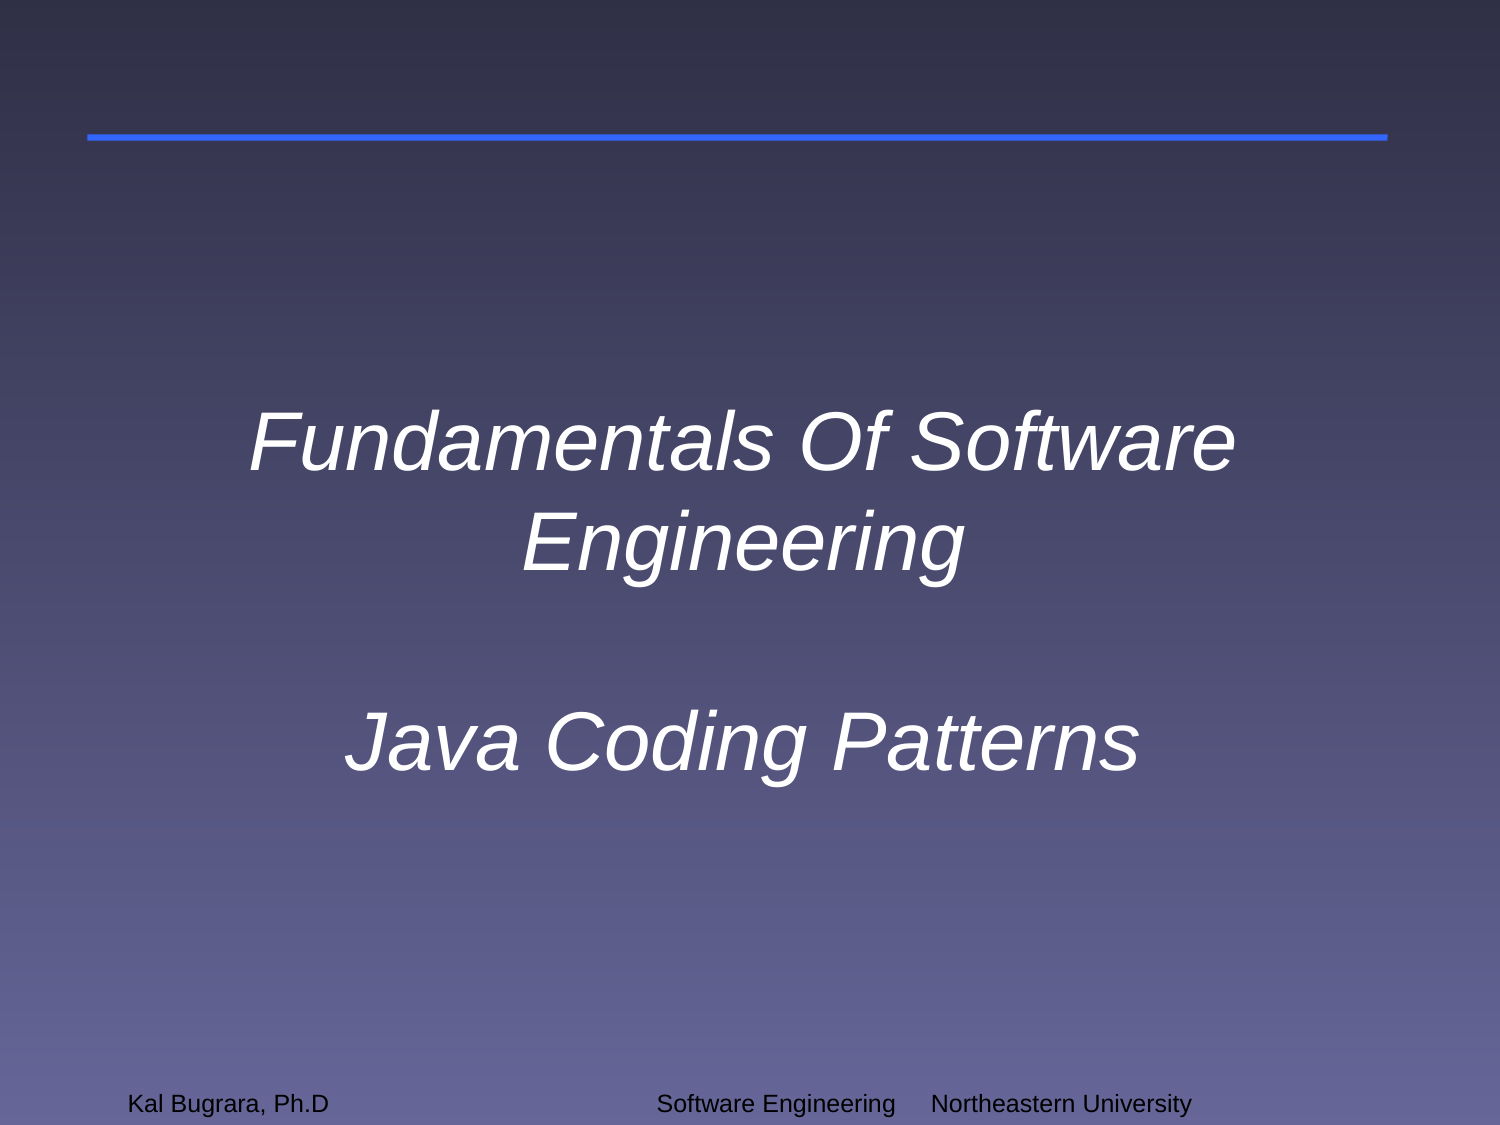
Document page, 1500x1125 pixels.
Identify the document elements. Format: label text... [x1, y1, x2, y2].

slide_number Kal Bugrara, Ph.D [112, 1049, 426, 1125]
title Fundamentals Of Software Engineering Java Coding Patterns [87, 374, 1401, 801]
footer Software Engineering Northeastern University [474, 1049, 1376, 1125]
